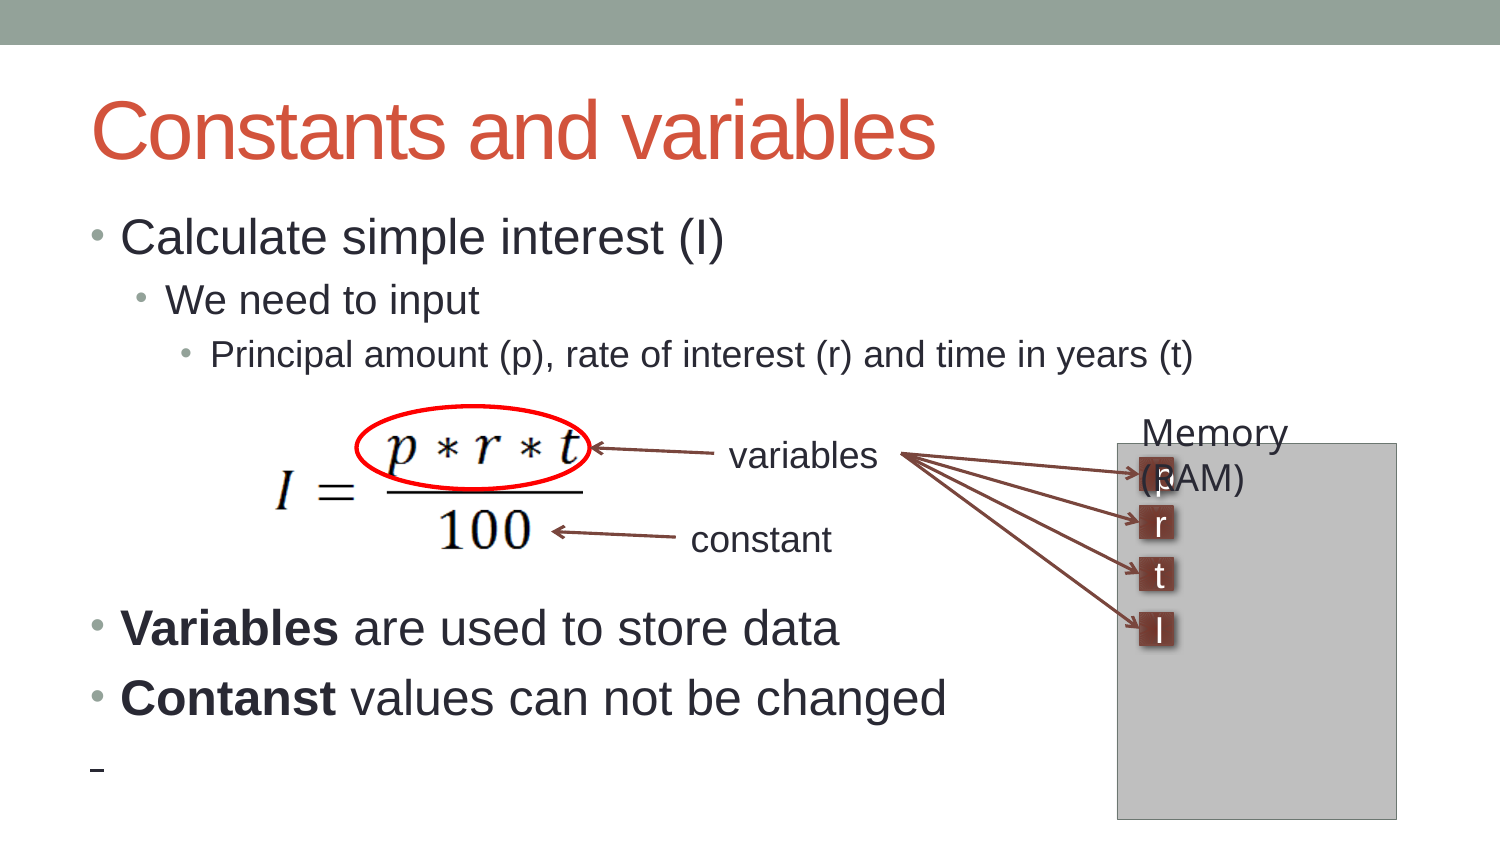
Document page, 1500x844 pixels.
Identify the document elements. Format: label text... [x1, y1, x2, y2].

text_box I [1139, 612, 1174, 646]
text_box [376, 404, 570, 422]
list Calculate simple interest (I) We need to input Principal amount (p), rate of interest (r) and time in years (t) Variables are used to store data Contanst values can not be changed [75, 196, 1425, 817]
picture [274, 425, 583, 562]
title Constants and variables [75, 65, 1425, 188]
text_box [550, 531, 676, 538]
text_box constant [675, 507, 863, 567]
text_box r [1148, 507, 1174, 539]
text_box Memory (RAM) [1126, 401, 1387, 507]
text_box t [1147, 557, 1174, 591]
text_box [900, 453, 1140, 630]
text_box variables [714, 423, 902, 484]
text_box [589, 447, 715, 454]
text_box [1115, 441, 1398, 821]
